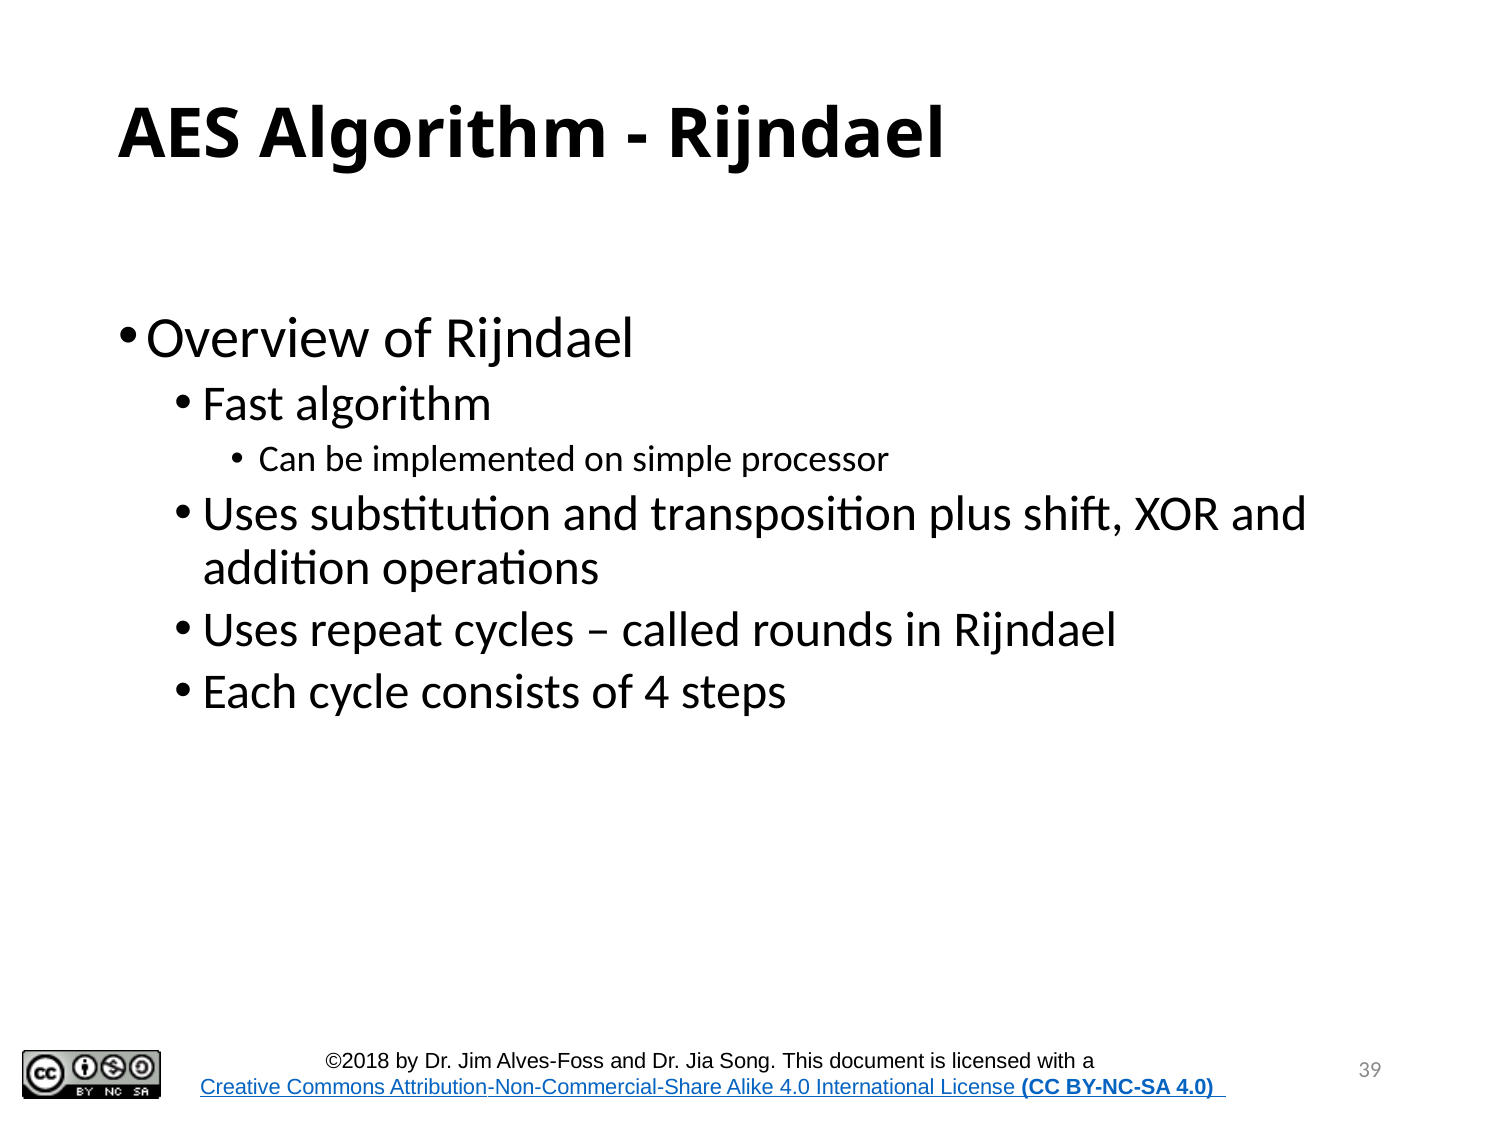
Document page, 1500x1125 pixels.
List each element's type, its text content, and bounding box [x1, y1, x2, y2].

list Overview of Rijndael Fast algorithm Can be implemented on simple processor Uses substitution and transposition plus shift, XOR and addition operations Uses repeat cycles – called rounds in Rijndael Each cycle consists of 4 steps [102, 299, 1398, 1036]
title AES Algorithm - Rijndael [102, 59, 1398, 211]
picture [22, 1050, 161, 1099]
slide_number 39 [1315, 1038, 1397, 1099]
